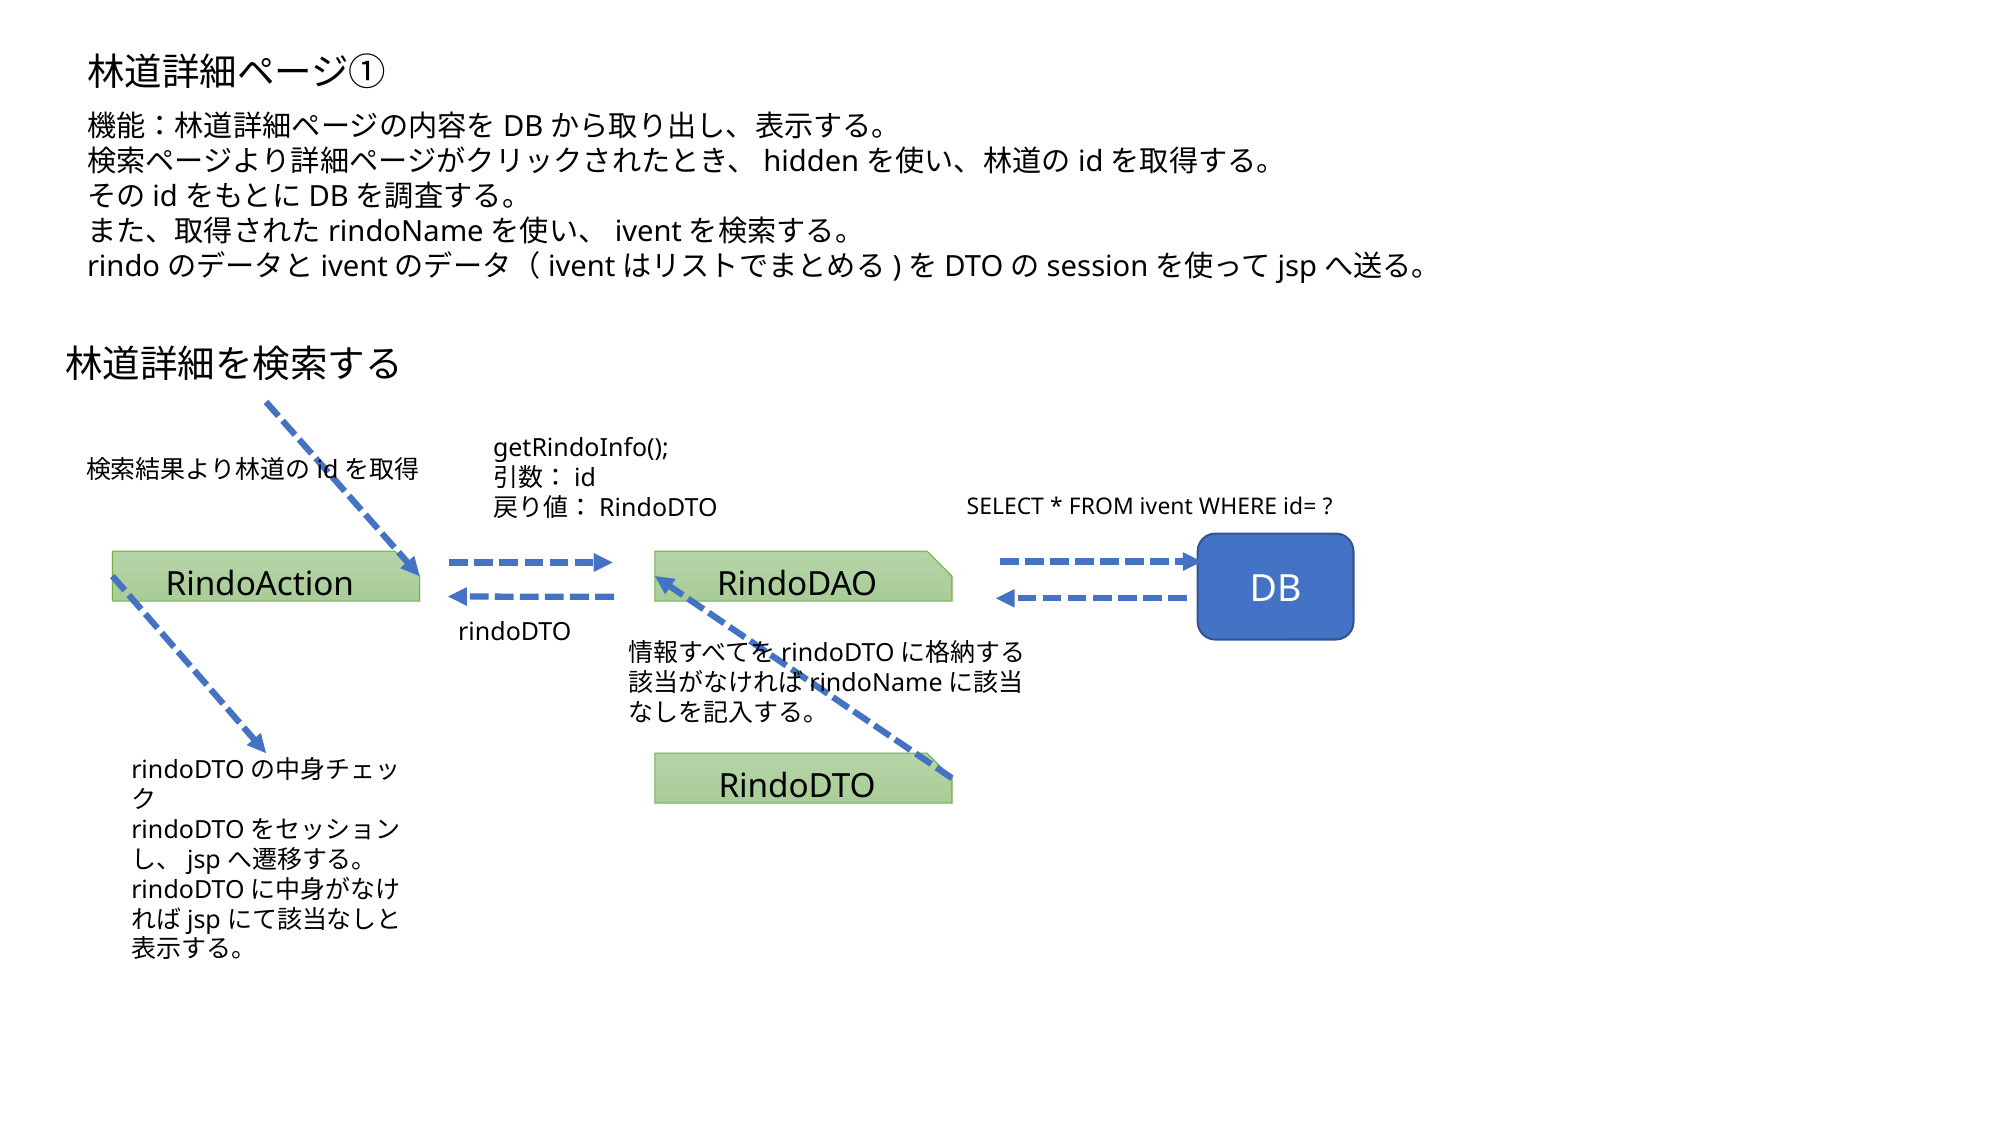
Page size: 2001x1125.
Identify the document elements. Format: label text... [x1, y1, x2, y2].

text_box rindoDTOの中身チェック rindoDTOをセッションし、jspへ遷移する。 rindoDTOに中身がなければjspにて該当なしと表示する。 [116, 745, 432, 1001]
text_box RindoDAO [654, 550, 953, 602]
text_box DB [1196, 532, 1355, 641]
text_box getRindoInfo(); 引数：id 戻り値：RindoDTO [478, 424, 794, 530]
text_box 情報すべてをrindoDTOに格納する 該当がなければrindoNameに該当なしを記入する。 [804, 629, 1048, 735]
text_box 林道詳細を検索する [50, 333, 590, 393]
text_box RindoAction [111, 550, 421, 602]
text_box 情報すべてをrindoDTOに格納する 該当がなければrindoNameに該当なしを記入する。 [613, 629, 803, 735]
text_box SELECT * FROM ivent WHERE id= ? [951, 483, 1389, 527]
text_box 検索結果より林道のidを取得 [267, 446, 478, 492]
text_box rindoDTO [443, 608, 759, 653]
text_box 検索結果より林道のidを取得 [71, 446, 266, 492]
text_box 林道詳細ページ① [72, 40, 612, 99]
text_box 機能：林道詳細ページの内容をDBから取り出し、表示する。 検索ページより詳細ページがクリックされたとき、hiddenを使い、林道のidを取得する。 そのidをもとにDBを調査する。 また、取得されたrindoNameを使い、iventを検索する。 rindoのデータとiventのデータ（iventはリストでまとめる)をDTOのsessionを使ってjspへ送る。 [72, 99, 1446, 290]
text_box RindoDTO [654, 752, 953, 804]
